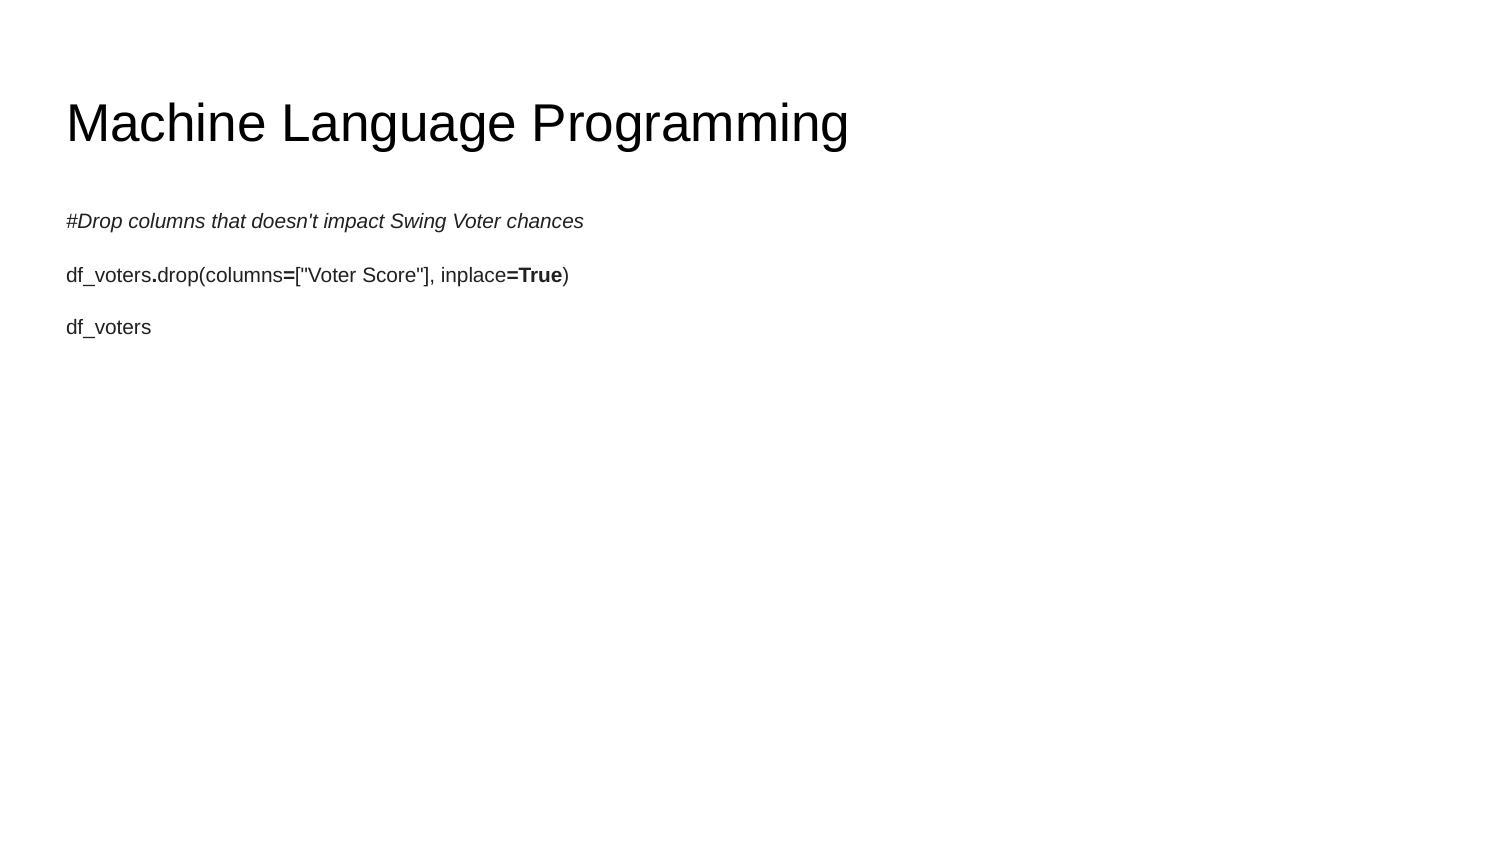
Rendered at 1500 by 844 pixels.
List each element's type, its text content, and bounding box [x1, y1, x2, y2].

list #Drop columns that doesn't impact Swing Voter chances df_voters.drop(columns=["Voter Score"], inplace=True) df_voters [51, 189, 1449, 750]
title Machine Language Programming [51, 72, 1449, 167]
